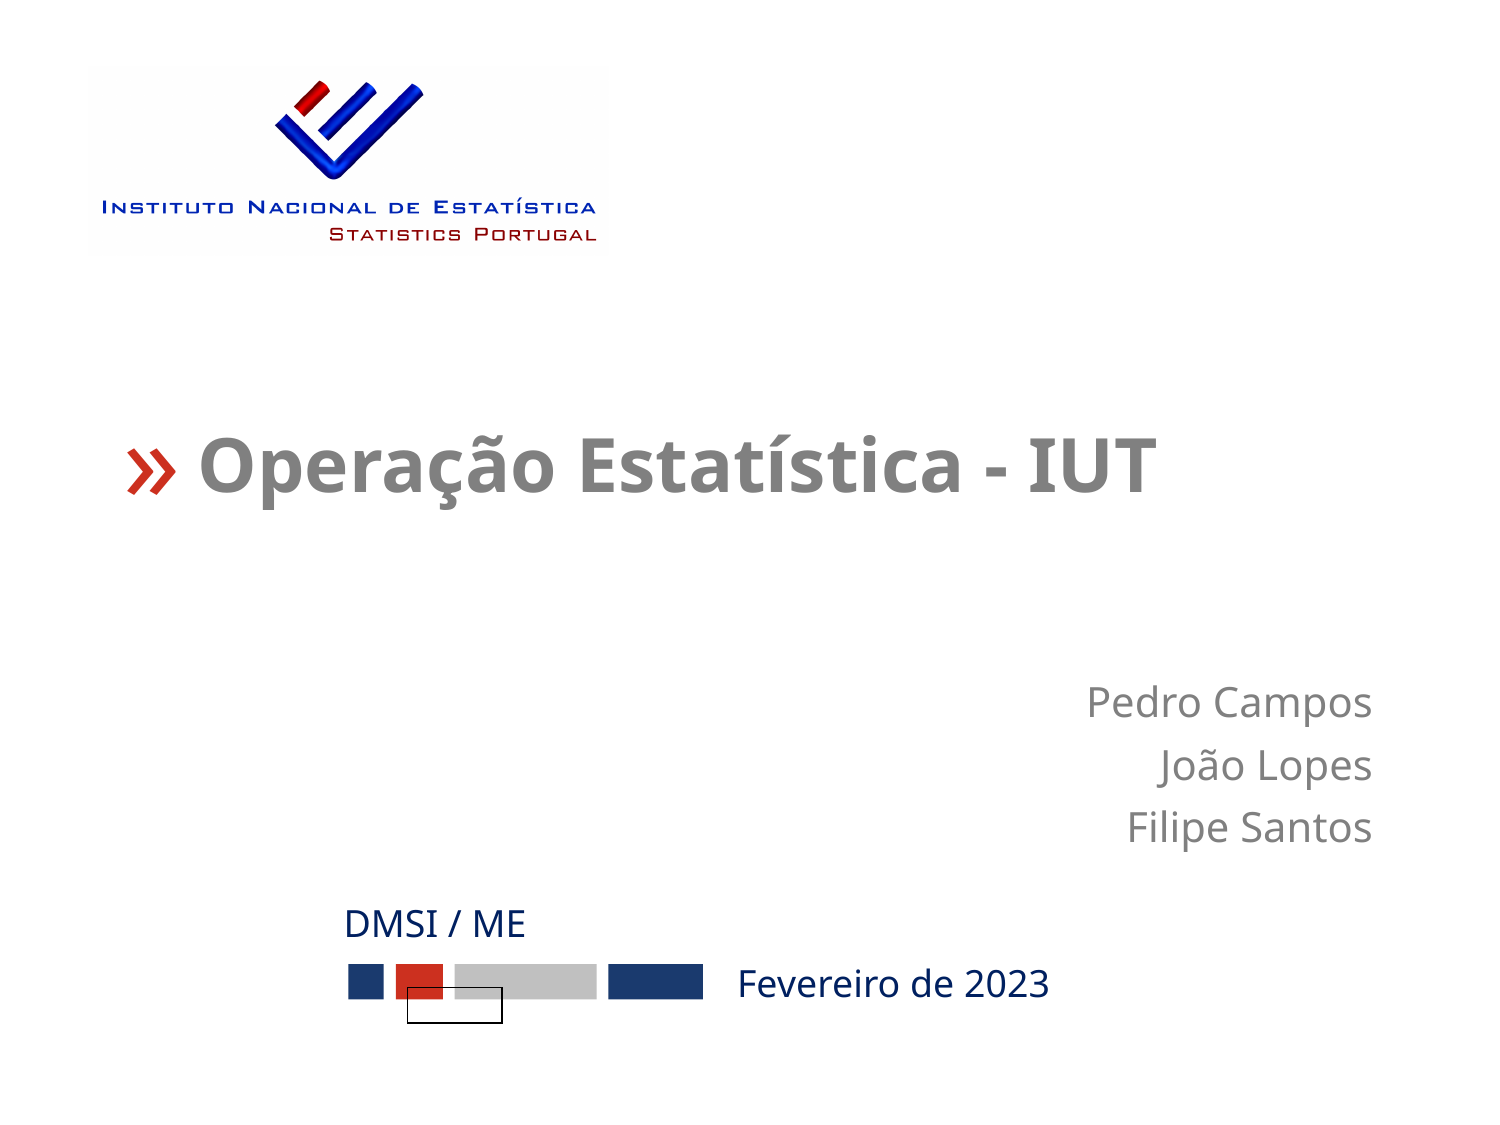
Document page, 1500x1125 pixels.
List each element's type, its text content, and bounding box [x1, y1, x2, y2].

text_box [608, 964, 702, 1000]
text_box DMSI / ME [328, 897, 1428, 976]
text_box Operação Estatística - IUT [183, 420, 1400, 551]
text_box [348, 964, 384, 1000]
text_box « [112, 412, 195, 563]
text_box Pedro Campos João Lopes Filipe Santos [1071, 668, 1388, 859]
text_box [395, 964, 443, 1000]
text_box Fevereiro de 2023 [702, 952, 1152, 1012]
picture [88, 66, 609, 256]
text_box [407, 987, 503, 1024]
text_box [454, 964, 597, 1000]
